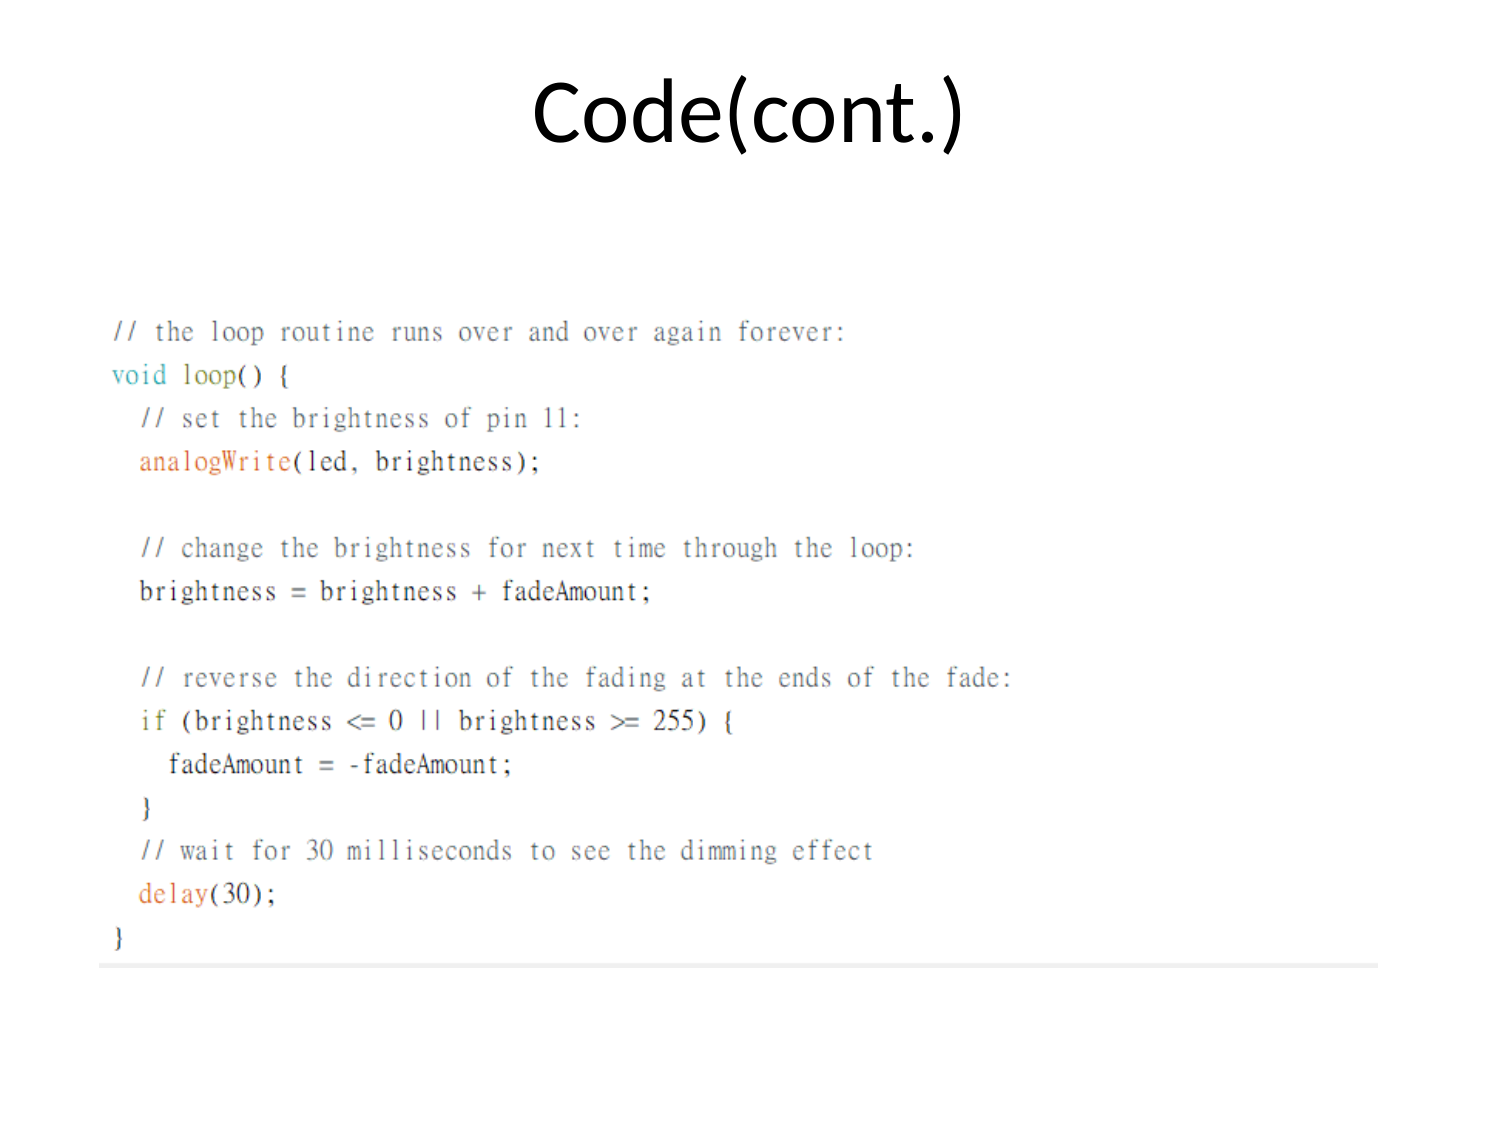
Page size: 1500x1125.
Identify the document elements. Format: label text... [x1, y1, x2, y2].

title Code(cont.) [75, 12, 1425, 200]
picture [99, 287, 1378, 968]
